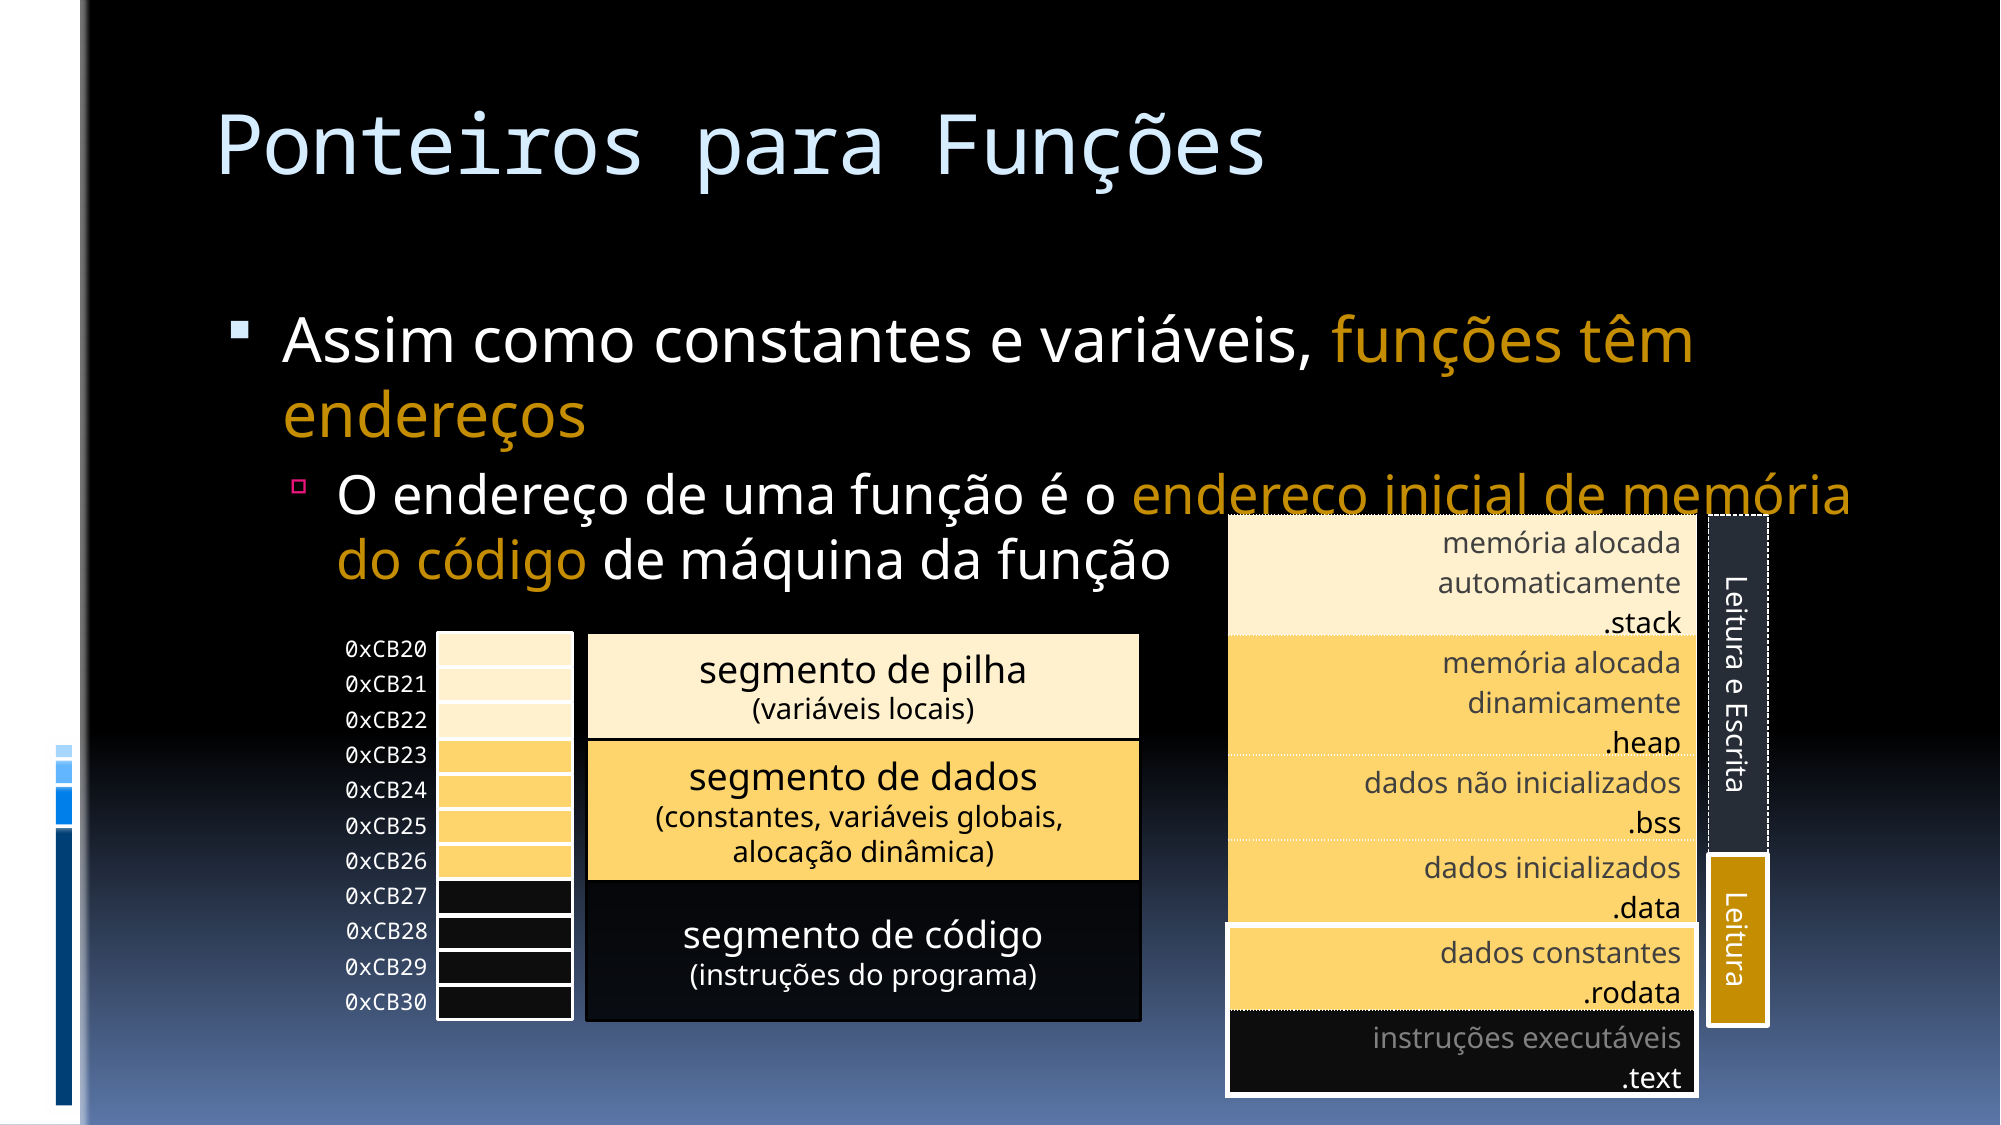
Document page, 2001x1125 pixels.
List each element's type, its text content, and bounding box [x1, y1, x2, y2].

table_cell instruções executáveis .text [1230, 1010, 1694, 1092]
text_box 0xCB20 [330, 627, 443, 662]
text_box Leitura e Escrita [1707, 514, 1769, 853]
text_box segmento de código (instruções do programa) [585, 880, 1142, 1022]
list Assim como constantes e variáveis, funções têm endereços O endereço de uma função é o endereço inicial de memória do código de máquina da função [200, 292, 1900, 1043]
text_box [443, 984, 574, 1021]
text_box 0xCB25 [330, 803, 436, 839]
text_box 0xCB28 [331, 909, 443, 945]
text_box 0xCB23 [330, 733, 436, 768]
text_box 0xCB29 [330, 945, 443, 980]
text_box segmento de pilha (variáveis locais) [585, 630, 1142, 738]
text_box [436, 738, 574, 773]
text_box 0xCB24 [330, 768, 436, 803]
title Ponteiros para Funções [200, 83, 1900, 234]
table_cell dados inicializados .data [1228, 840, 1696, 922]
text_box [436, 701, 574, 738]
text_box 0xCB26 [330, 839, 436, 874]
text_box [436, 631, 574, 666]
text_box [436, 843, 574, 878]
text_box [443, 915, 574, 949]
text_box [443, 949, 574, 984]
text_box 0xCB30 [330, 980, 443, 1023]
text_box [436, 666, 574, 701]
table_cell dados constantes .rodata [1230, 928, 1694, 1010]
text_box Leitura [1707, 853, 1769, 1027]
text_box [436, 773, 574, 808]
text_box [436, 808, 574, 843]
text_box 0xCB27 [330, 874, 436, 917]
text_box segmento de dados (constantes, variáveis globais, alocação dinâmica) [585, 738, 1142, 880]
table_header memória alocada automaticamente .stack [1228, 515, 1696, 635]
text_box 0xCB21 [330, 662, 436, 698]
table_cell dados não inicializados .bss [1228, 755, 1696, 840]
table_cell memória alocada dinamicamente .heap [1228, 635, 1696, 755]
text_box 0xCB22 [330, 698, 436, 733]
text_box [436, 878, 574, 915]
